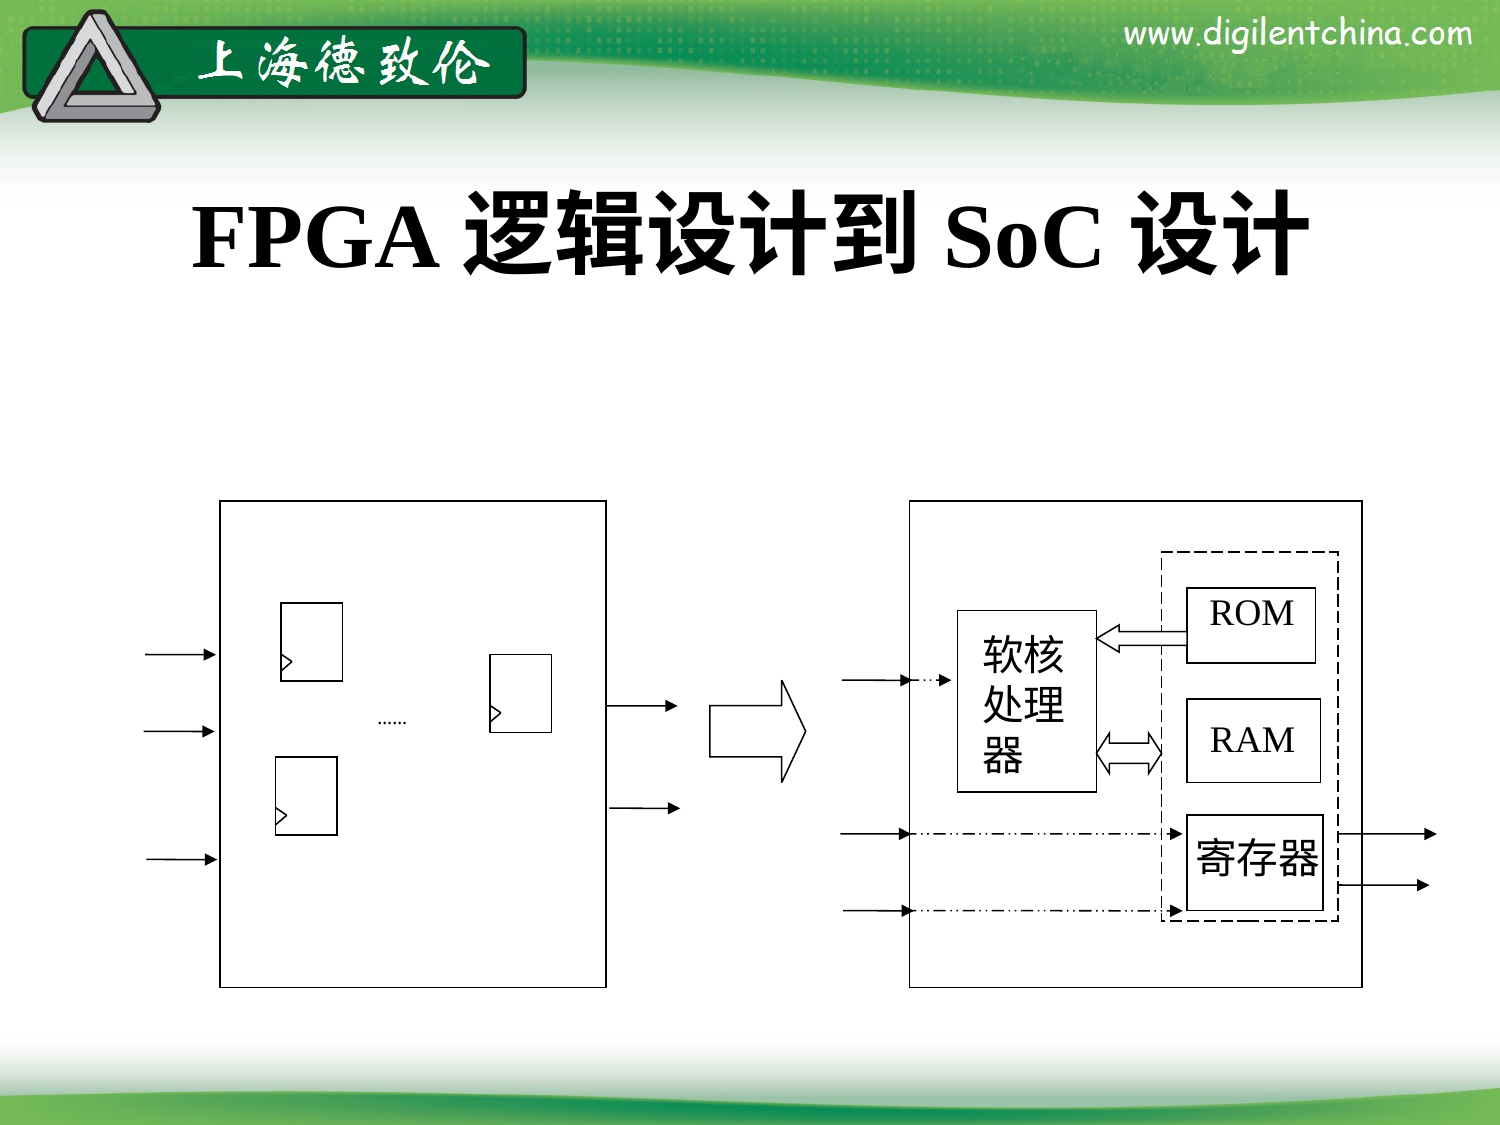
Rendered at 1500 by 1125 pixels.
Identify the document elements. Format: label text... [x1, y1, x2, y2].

picture [0, 1, 1500, 1125]
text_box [81, 398, 1442, 1039]
title FPGA逻辑设计到SoC设计 [76, 137, 1427, 325]
